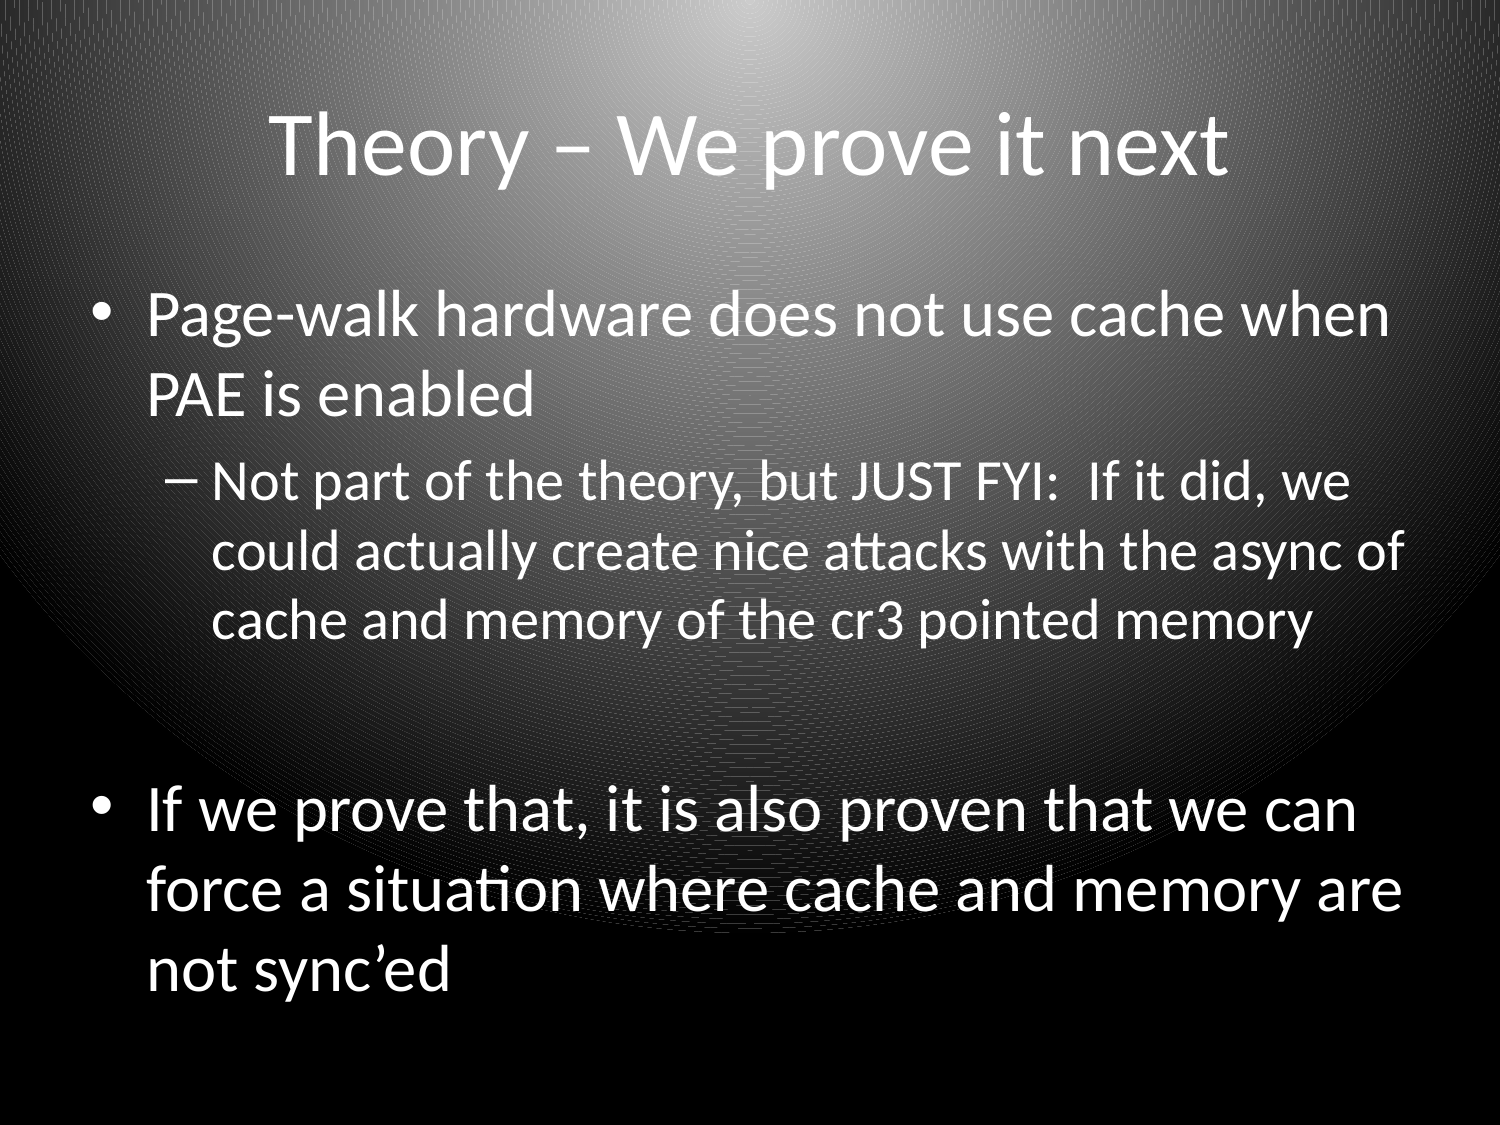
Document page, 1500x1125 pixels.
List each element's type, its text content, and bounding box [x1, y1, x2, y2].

title Theory – We prove it next [75, 45, 1425, 233]
list Page-walk hardware does not use cache when PAE is enabled Not part of the theory, but JUST FYI: If it did, we could actually create nice attacks with the async of cache and memory of the cr3 pointed memory If we prove that, it is also proven that we can force a situation where cache and memory are not sync’ed [75, 262, 1425, 1005]
